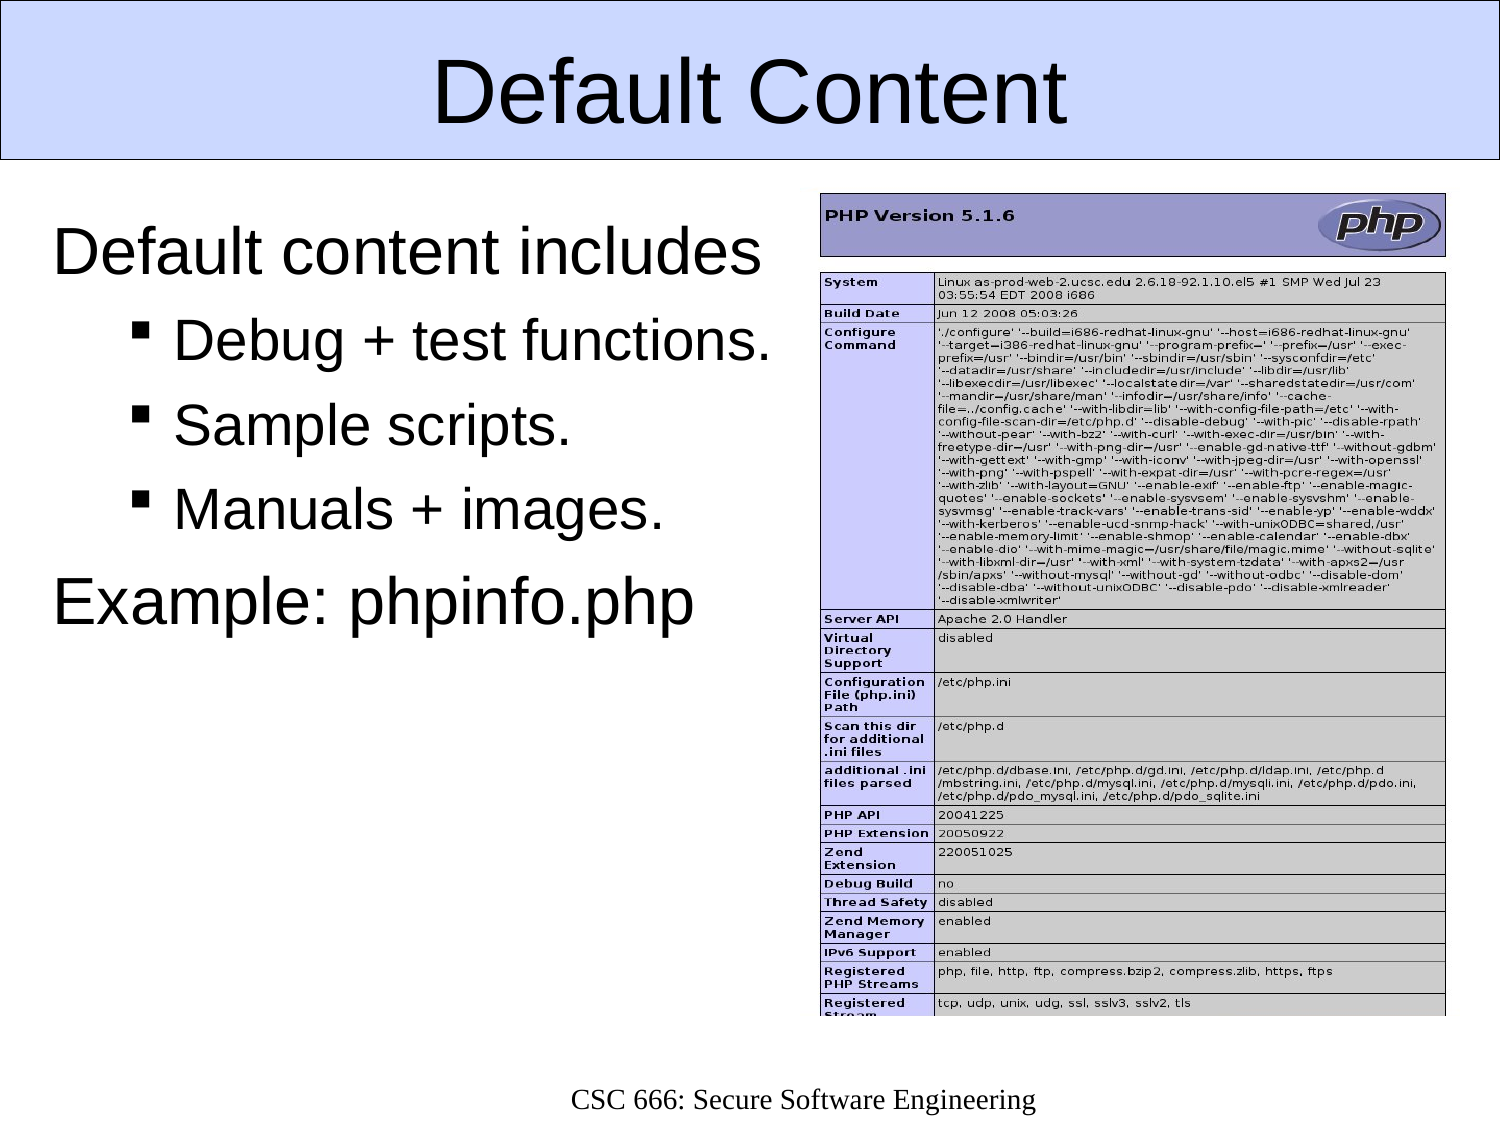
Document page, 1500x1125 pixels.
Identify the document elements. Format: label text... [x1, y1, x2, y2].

title Default Content [75, 23, 1425, 149]
footer CSC 666: Secure Software Engineering [555, 1072, 1052, 1125]
picture [799, 187, 1461, 1016]
list Default content includes Debug + test functions. Sample scripts. Manuals + images. Example: phpinfo.php [37, 200, 800, 1056]
